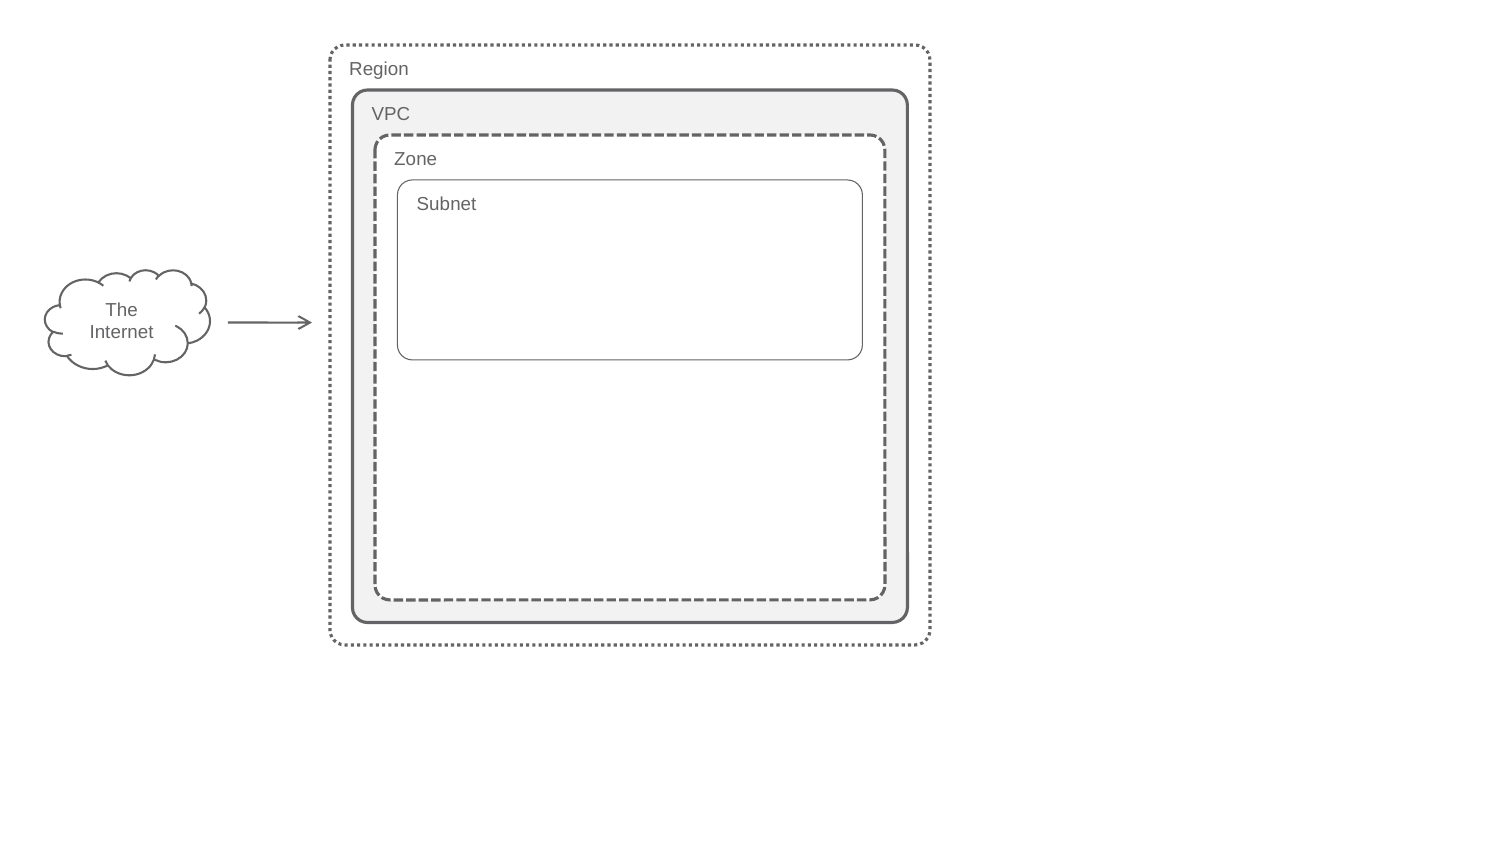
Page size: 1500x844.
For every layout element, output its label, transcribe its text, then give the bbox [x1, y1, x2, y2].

text_box [227, 315, 312, 330]
text_box Region [329, 44, 930, 645]
text_box Zone [374, 134, 885, 600]
text_box Subnet [397, 179, 863, 360]
text_box The Internet [44, 270, 211, 376]
text_box VPC [352, 90, 908, 623]
